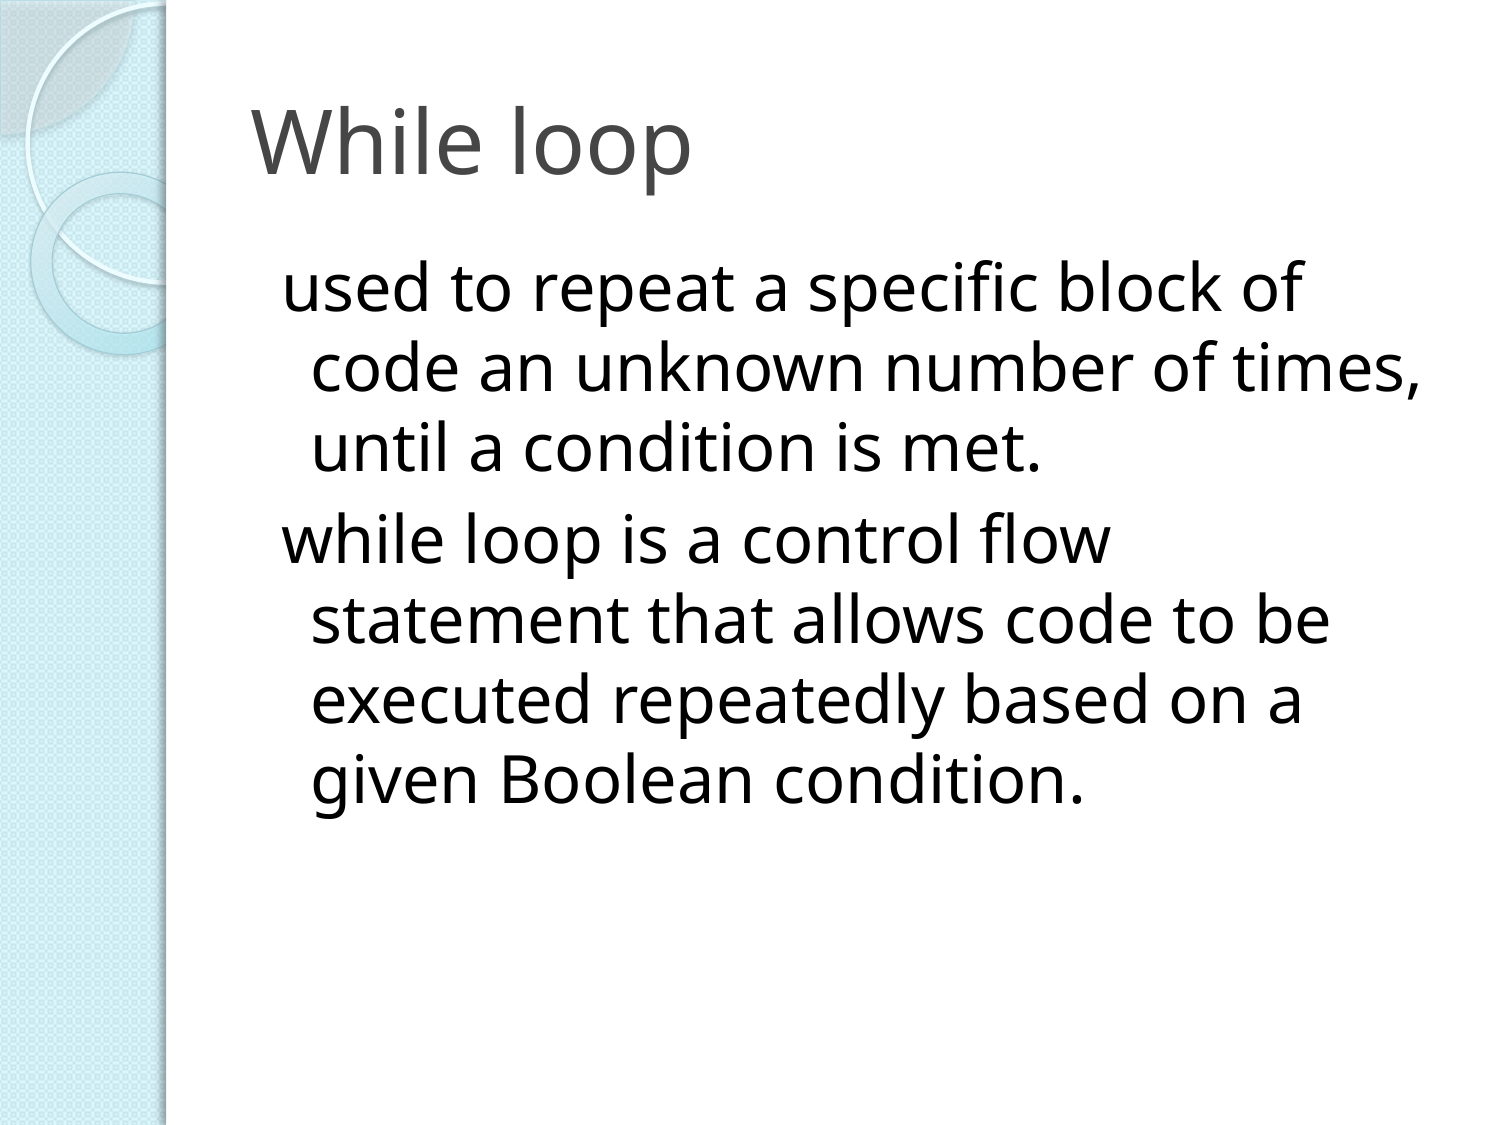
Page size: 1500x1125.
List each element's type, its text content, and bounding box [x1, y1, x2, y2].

title While loop [235, 45, 1466, 233]
list used to repeat a specific block of code an unknown number of times, until a condition is met. while loop is a control flow statement that allows code to be executed repeatedly based on a given Boolean condition. [235, 237, 1466, 1025]
